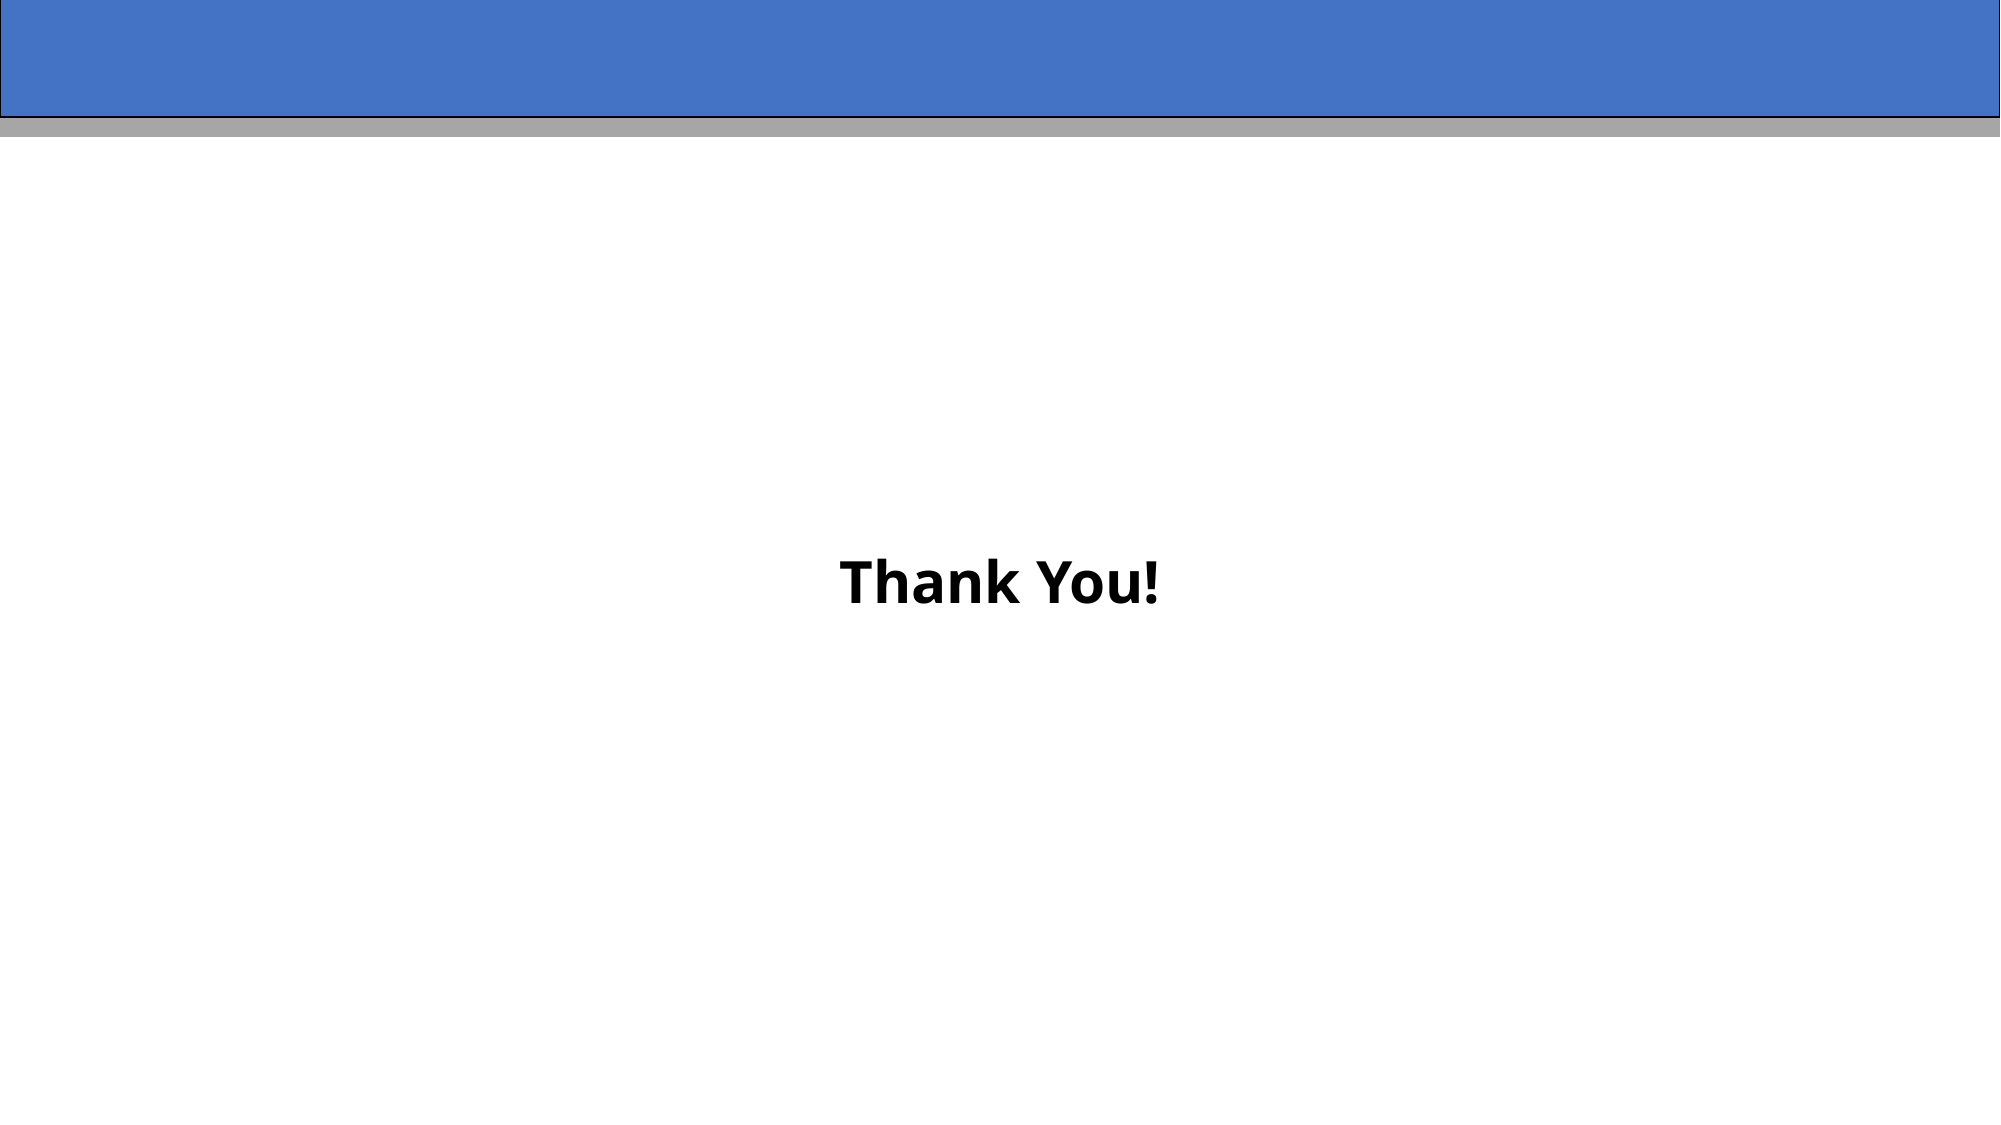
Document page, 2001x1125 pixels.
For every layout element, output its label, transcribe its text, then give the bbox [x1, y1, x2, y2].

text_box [0, 0, 2000, 136]
text_box Thank You! [655, 416, 1345, 744]
